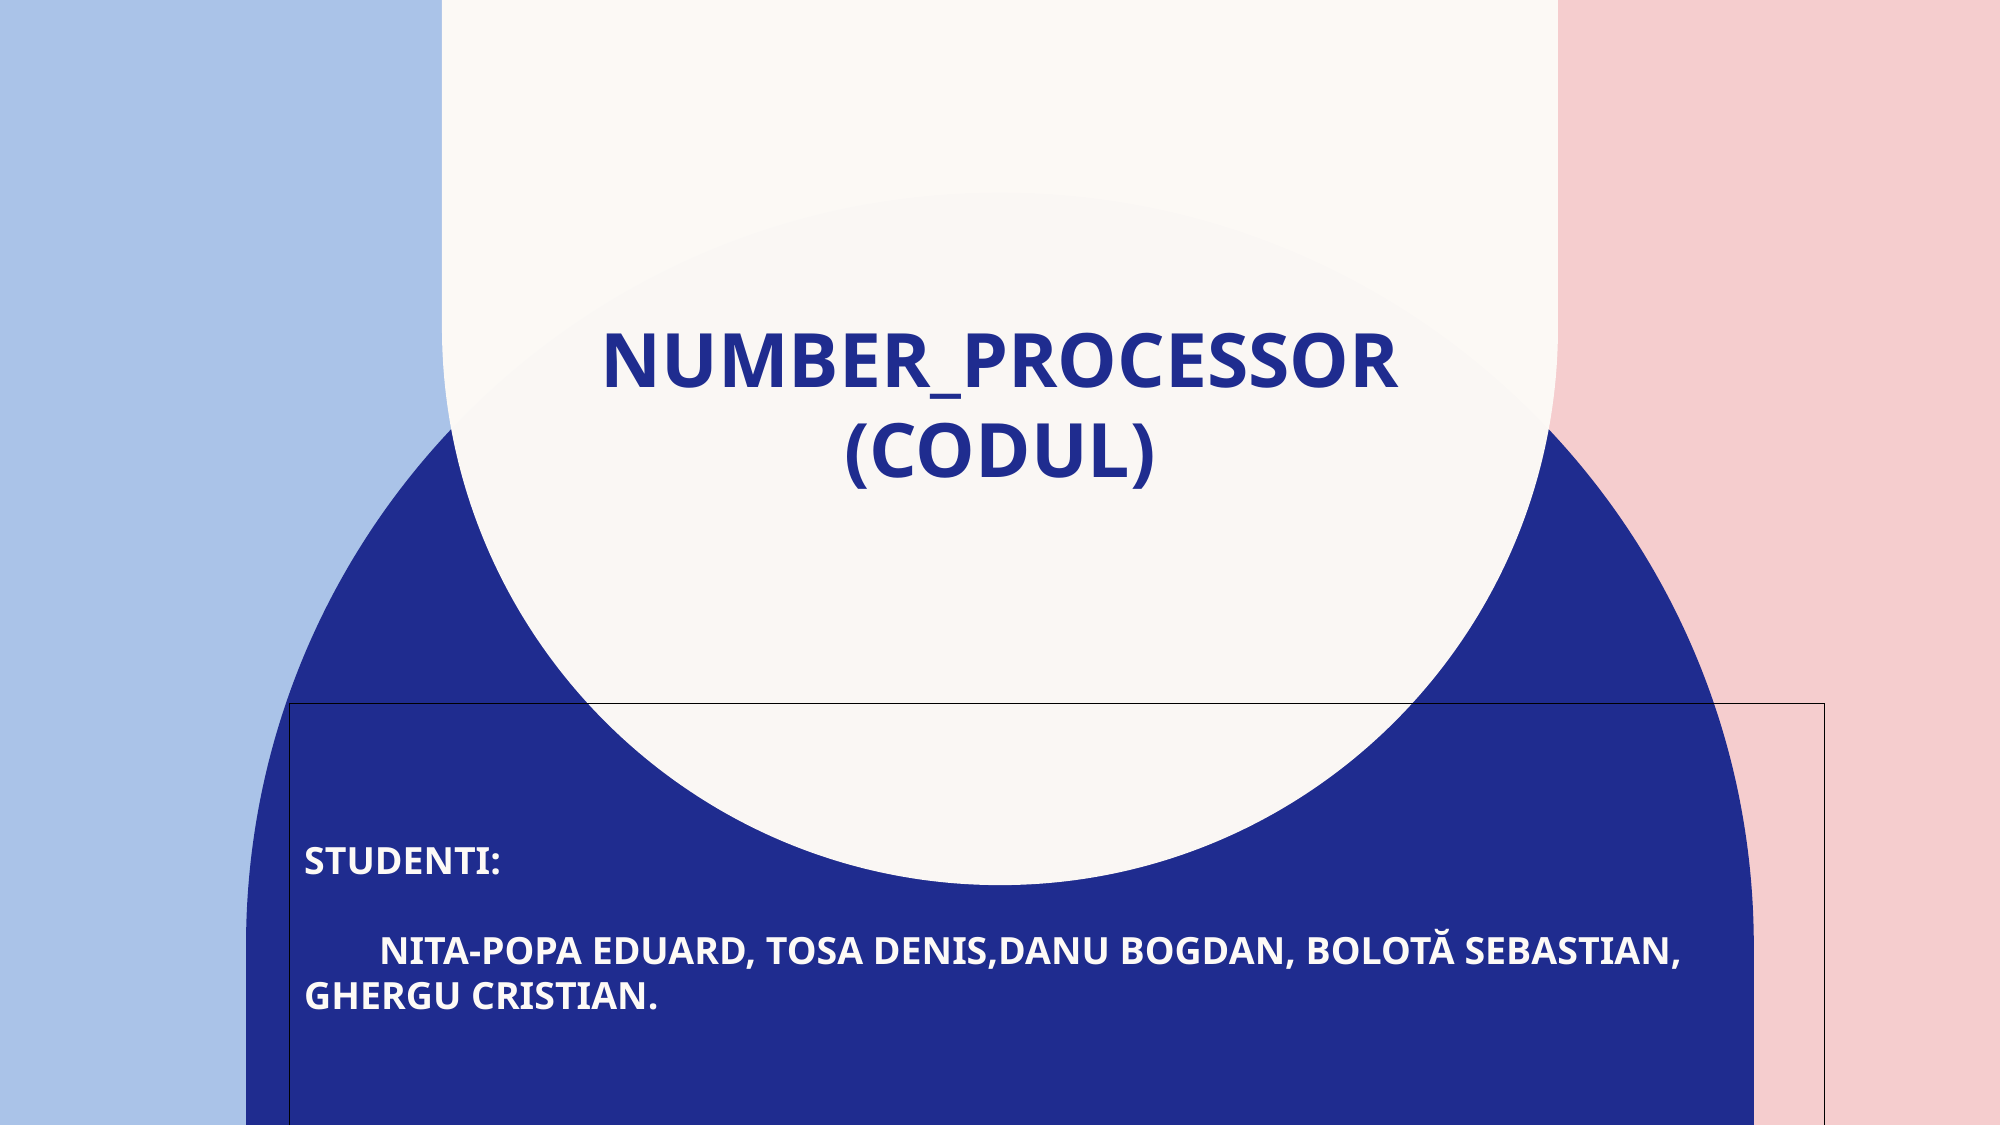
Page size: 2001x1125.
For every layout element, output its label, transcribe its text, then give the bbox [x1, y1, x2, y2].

title NUMBER_PROCESSOR (codul) [475, 132, 1525, 703]
text_box Studenti: Nita-popa eduard, tosa denis,Danu bogdan, Bolotă Sebastian, Ghergu cristian. [289, 703, 1825, 1125]
